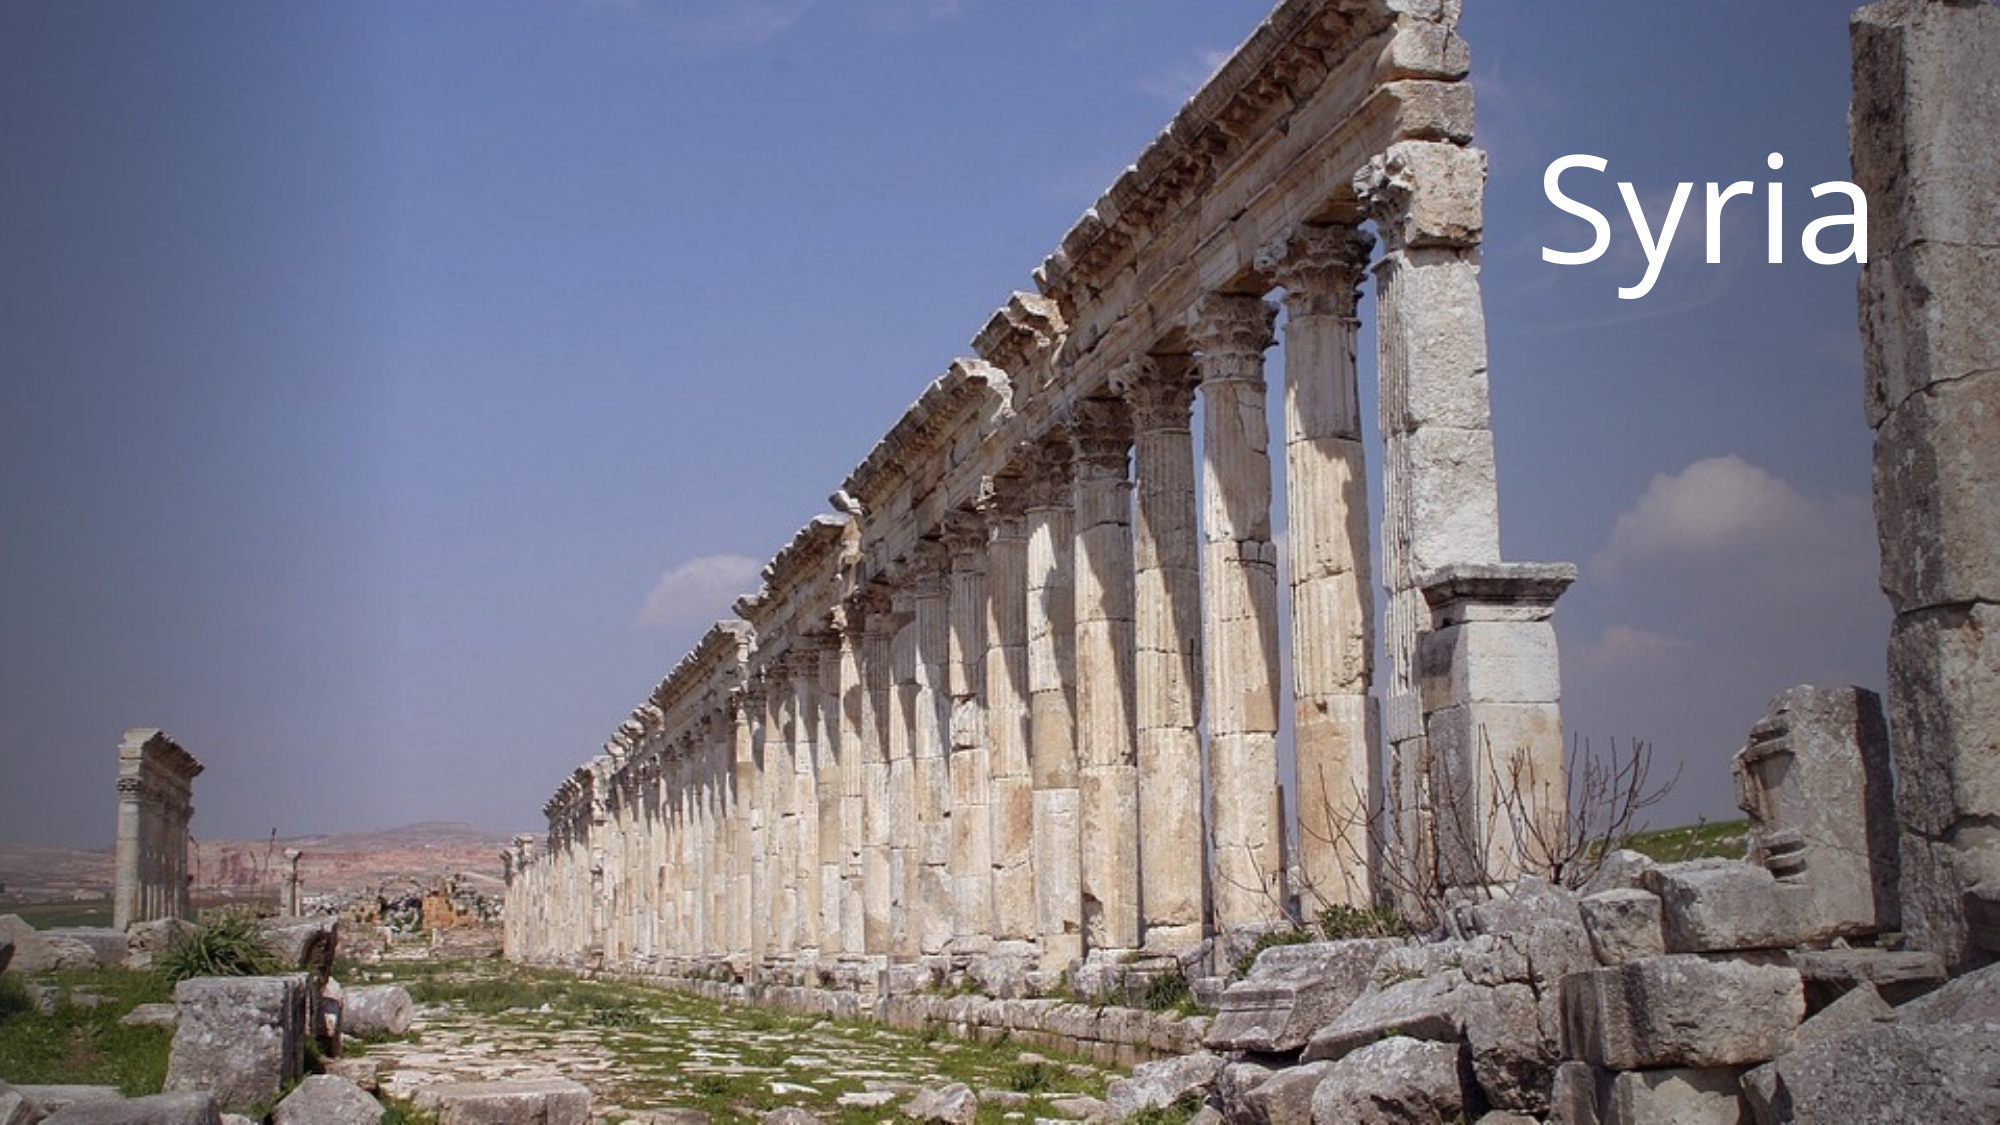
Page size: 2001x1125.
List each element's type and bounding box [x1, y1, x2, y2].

list [0, 0, 2000, 1125]
